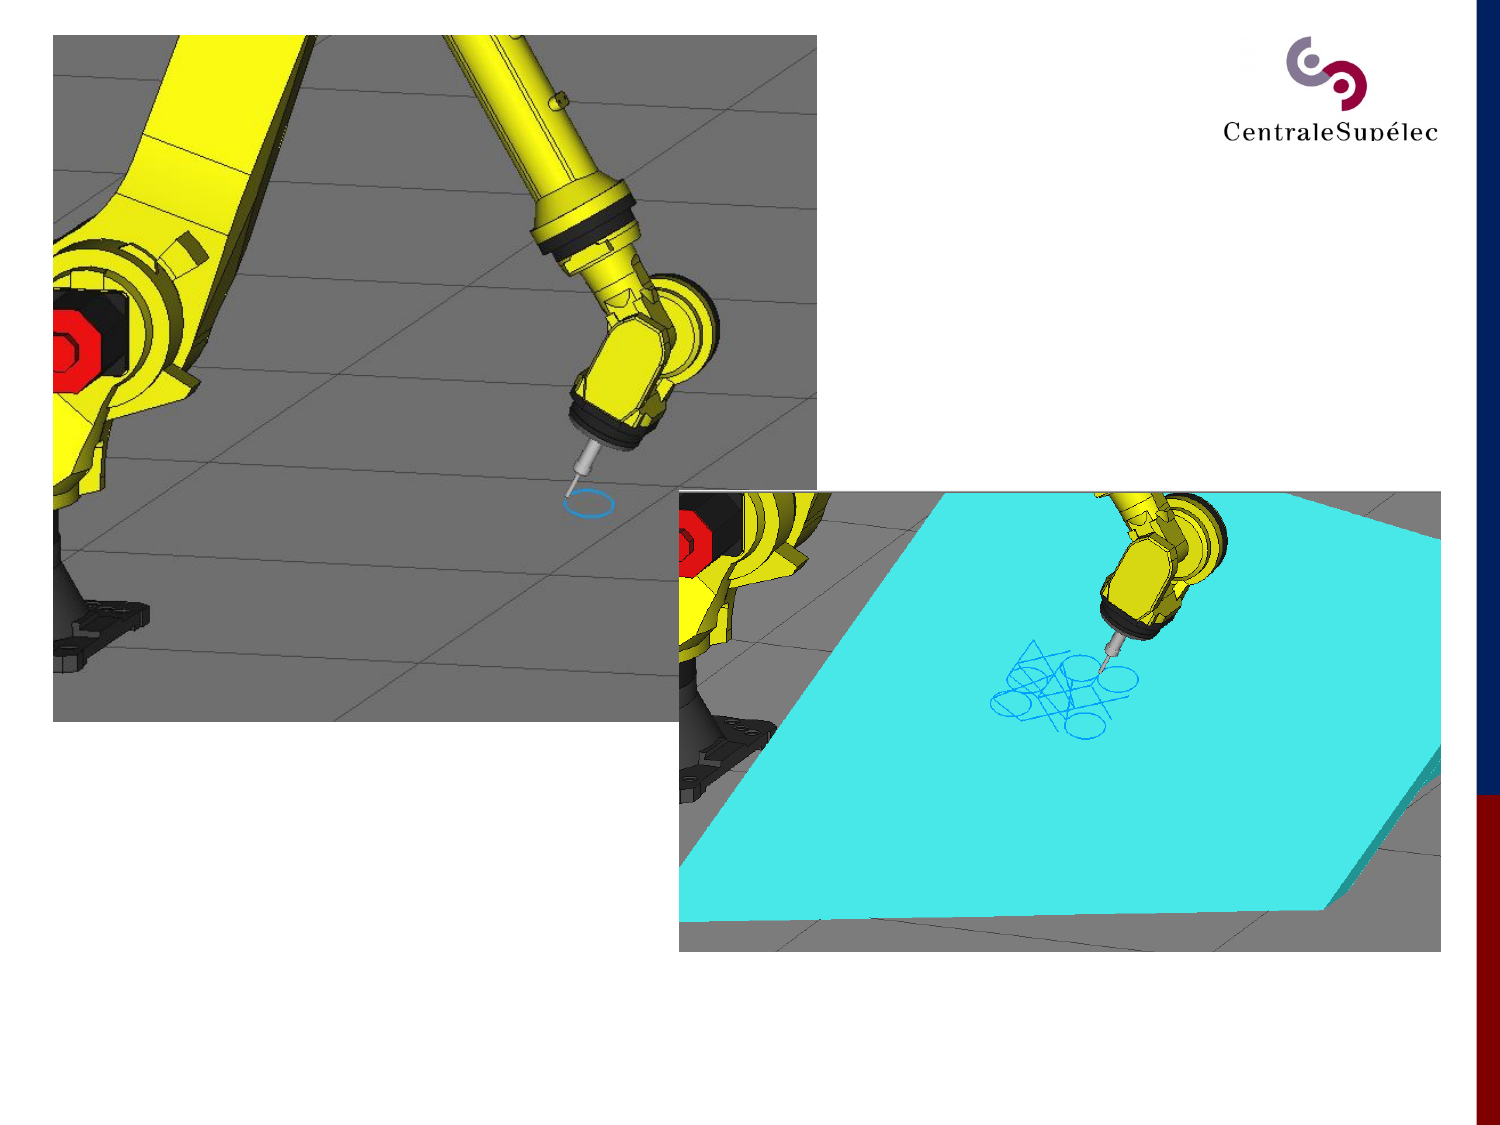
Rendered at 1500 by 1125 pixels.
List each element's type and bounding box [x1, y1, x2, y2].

picture [52, 34, 1441, 953]
picture [1206, 34, 1454, 142]
